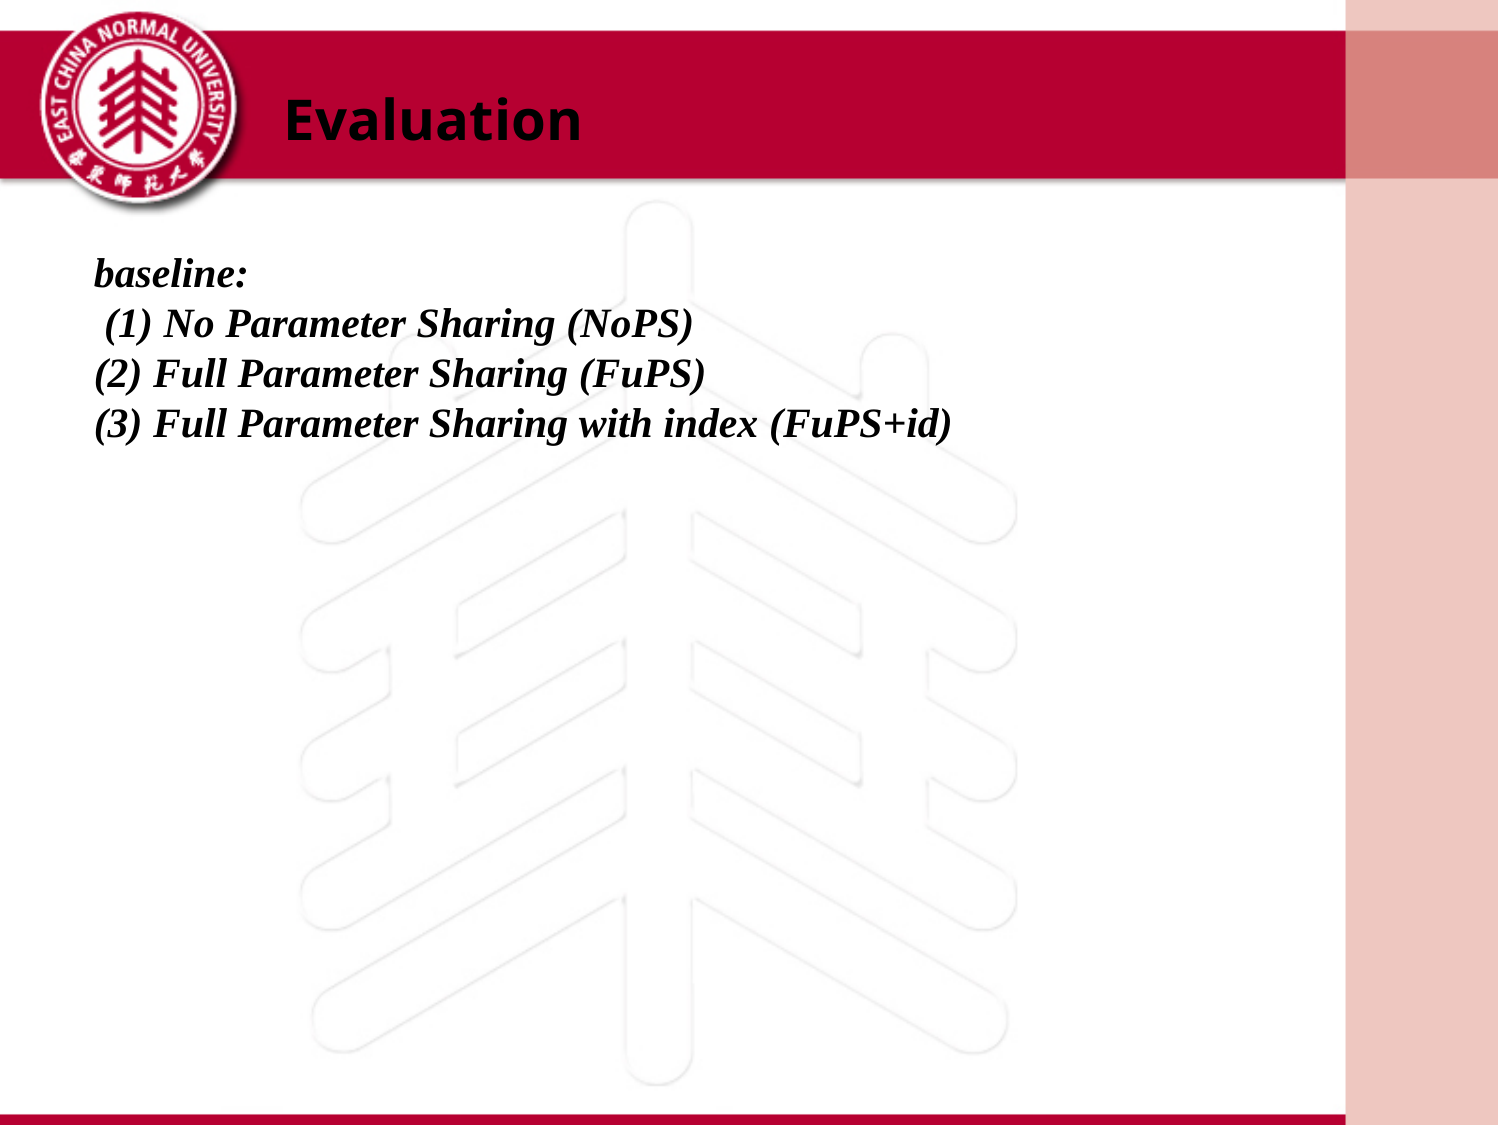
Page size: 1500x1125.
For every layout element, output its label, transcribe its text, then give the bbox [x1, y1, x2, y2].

text_box baseline: (1) No Parameter Sharing (NoPS) (2) Full Parameter Sharing (FuPS) (3) Full Parameter Sharing with index (FuPS+id) [78, 238, 972, 454]
text_box Evaluation [276, 43, 591, 160]
picture [0, 0, 1498, 1125]
